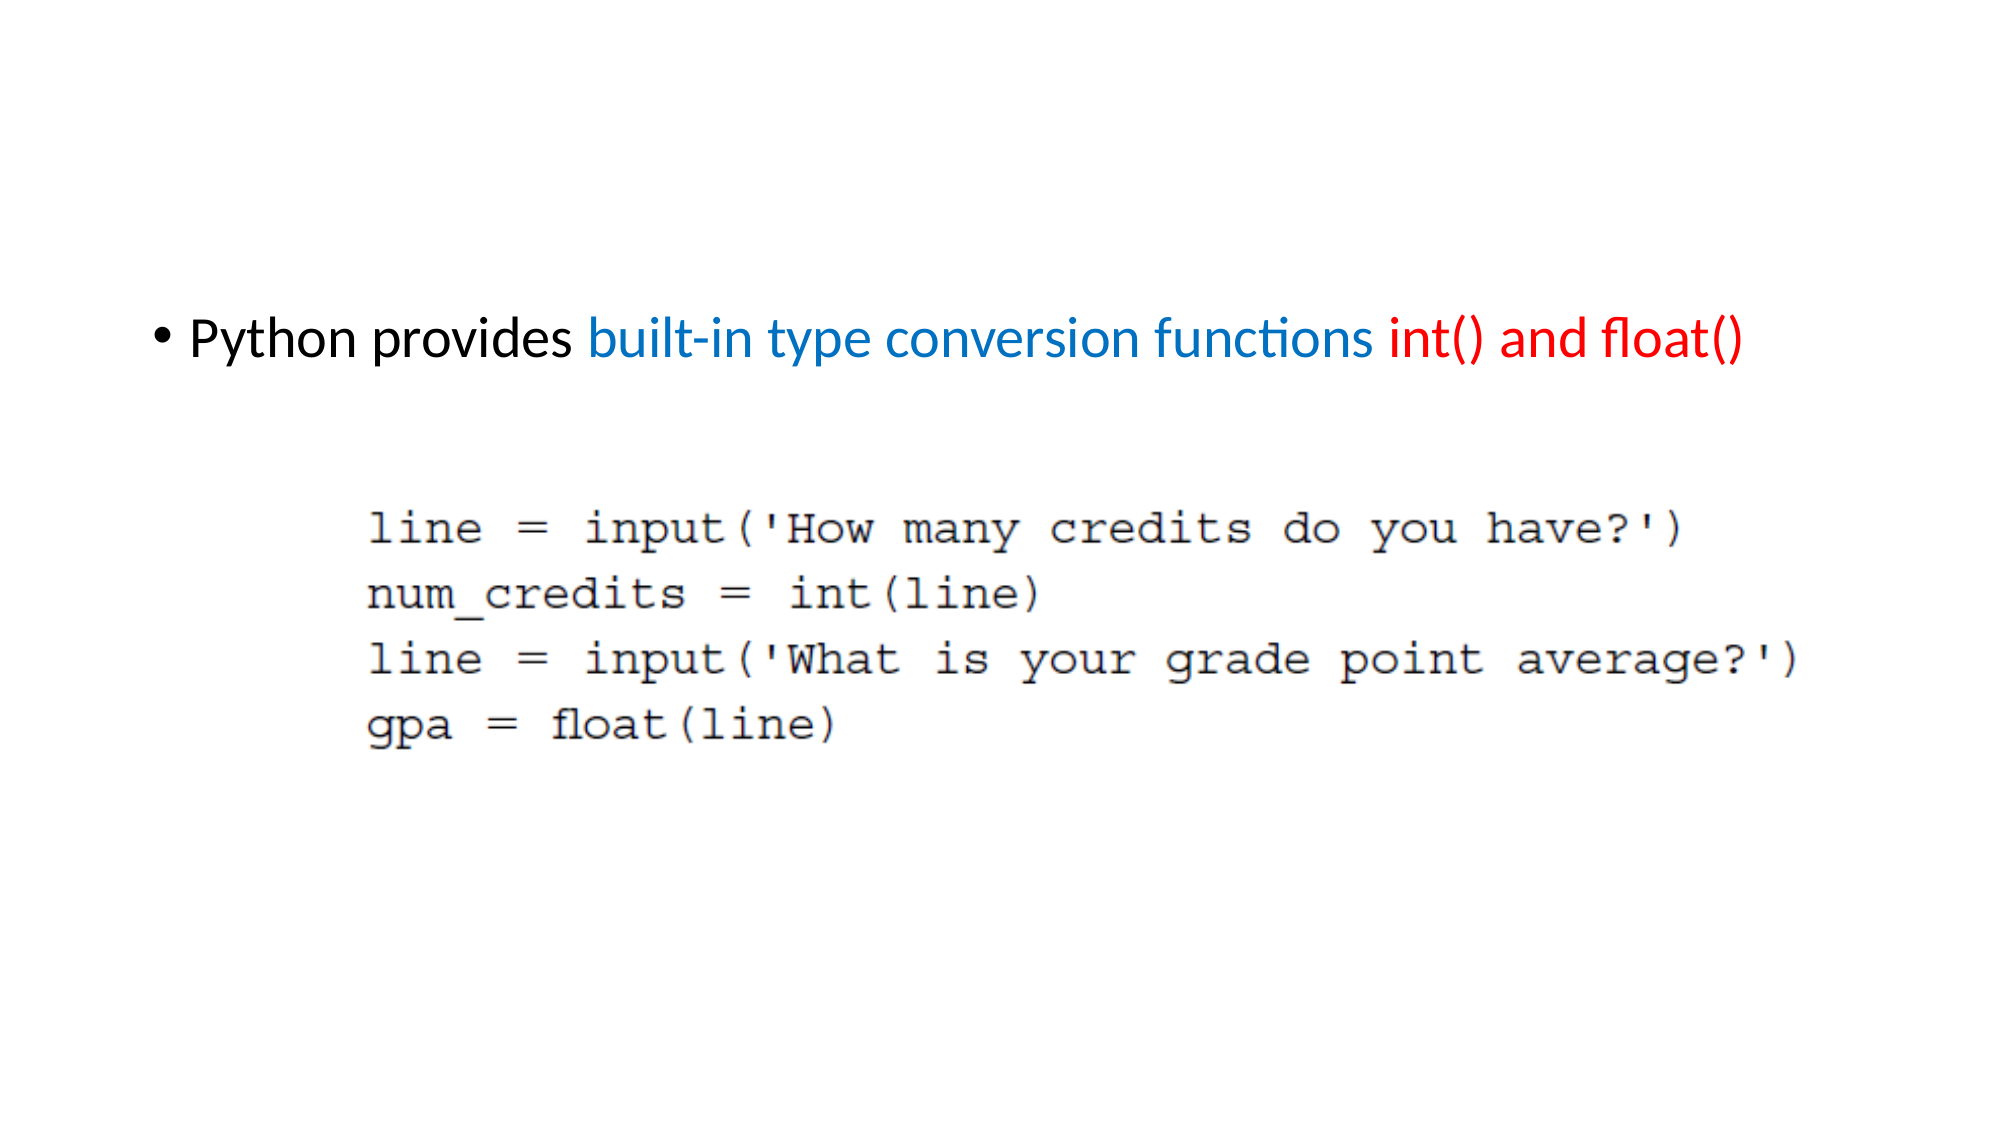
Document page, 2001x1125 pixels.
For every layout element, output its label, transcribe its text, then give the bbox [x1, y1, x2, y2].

list Python provides built-in type conversion functions int() and float() [137, 299, 1863, 1014]
picture [278, 486, 1816, 772]
